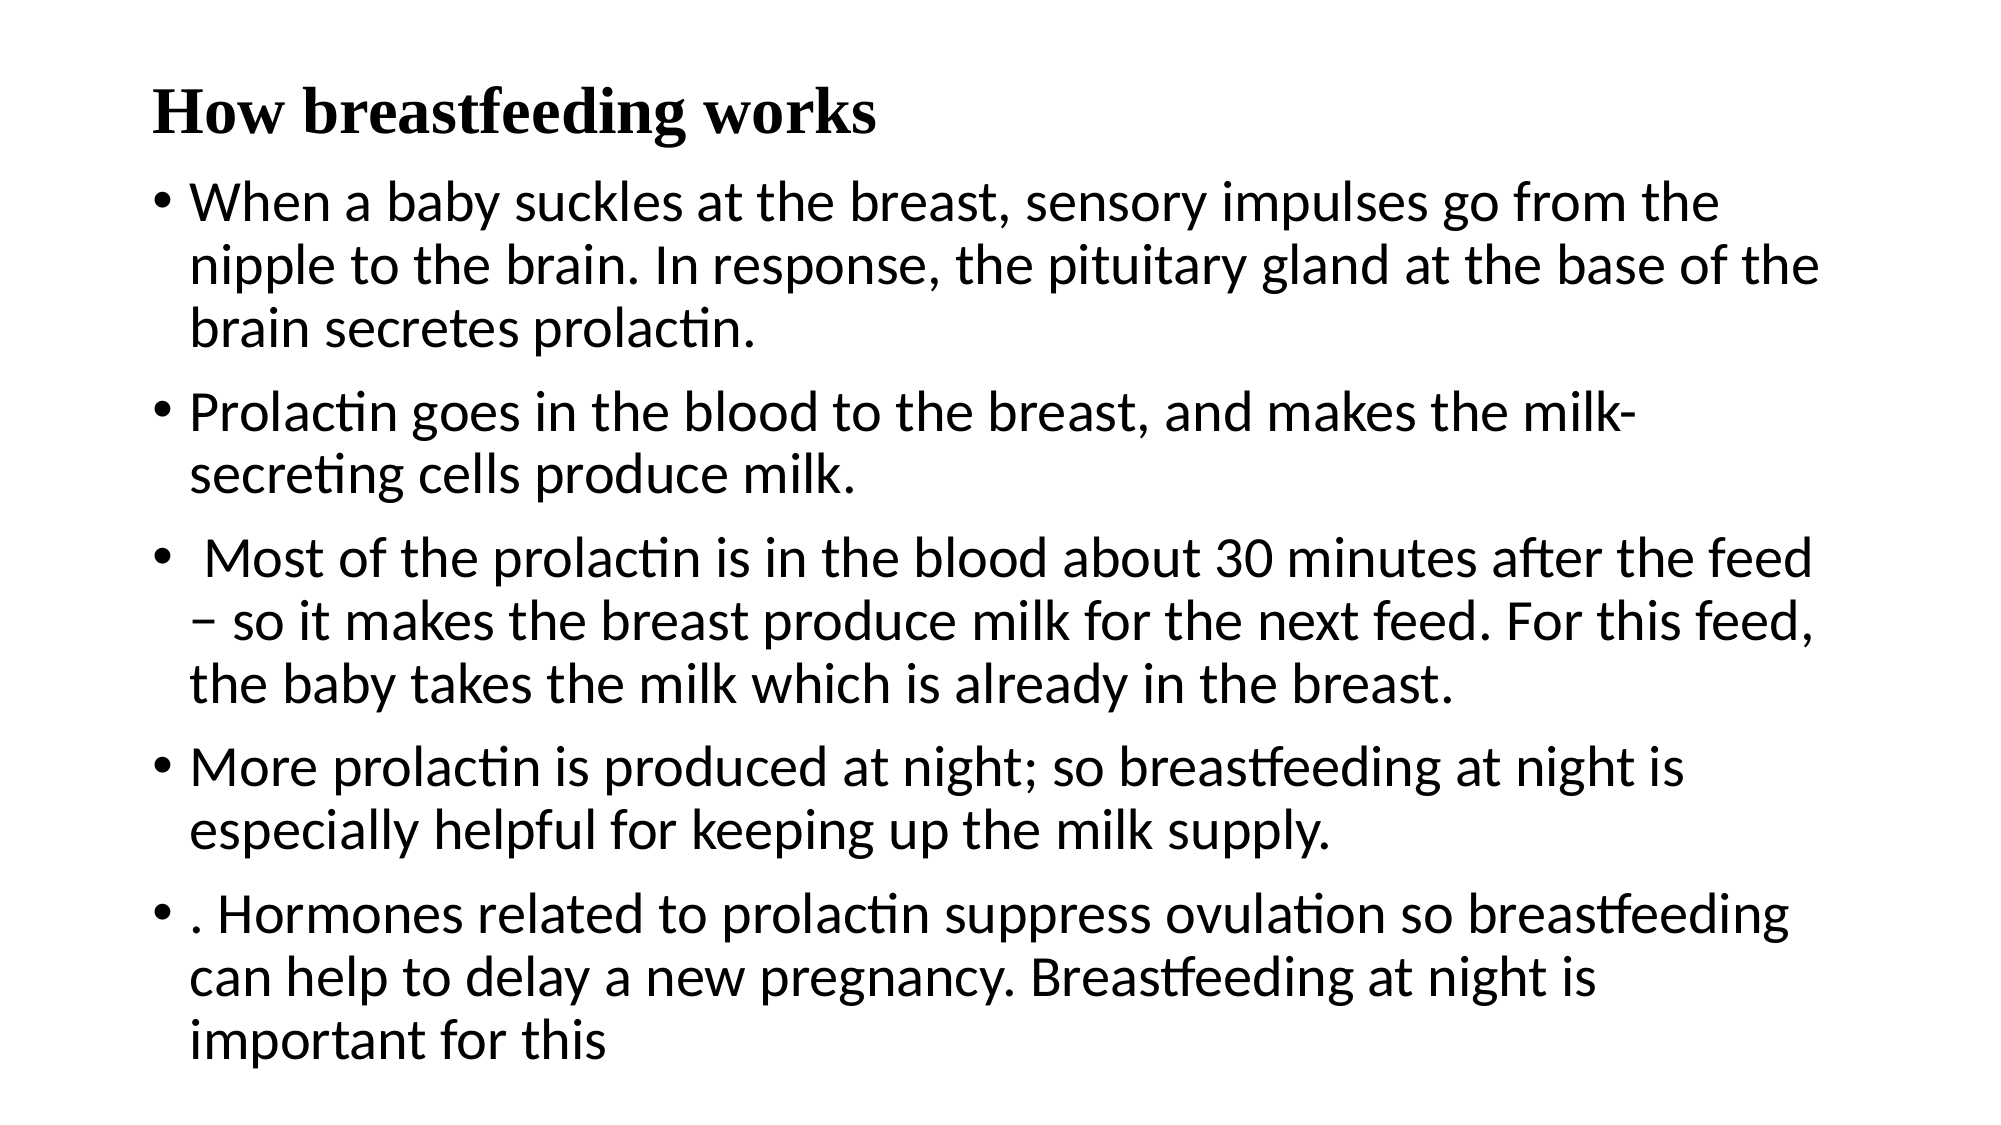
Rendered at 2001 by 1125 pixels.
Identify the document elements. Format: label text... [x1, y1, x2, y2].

title How breastfeeding works [137, 59, 1863, 163]
list When a baby suckles at the breast, sensory impulses go from the nipple to the brain. In response, the pituitary gland at the base of the brain secretes prolactin. Prolactin goes in the blood to the breast, and makes the milk-secreting cells produce milk. Most of the prolactin is in the blood about 30 minutes after the feed − so it makes the breast produce milk for the next feed. For this feed, the baby takes the milk which is already in the breast. More prolactin is produced at night; so breastfeeding at night is especially helpful for keeping up the milk supply. . Hormones related to prolactin suppress ovulation so breastfeeding can help to delay a new pregnancy. Breastfeeding at night is important for this [137, 163, 1863, 1090]
